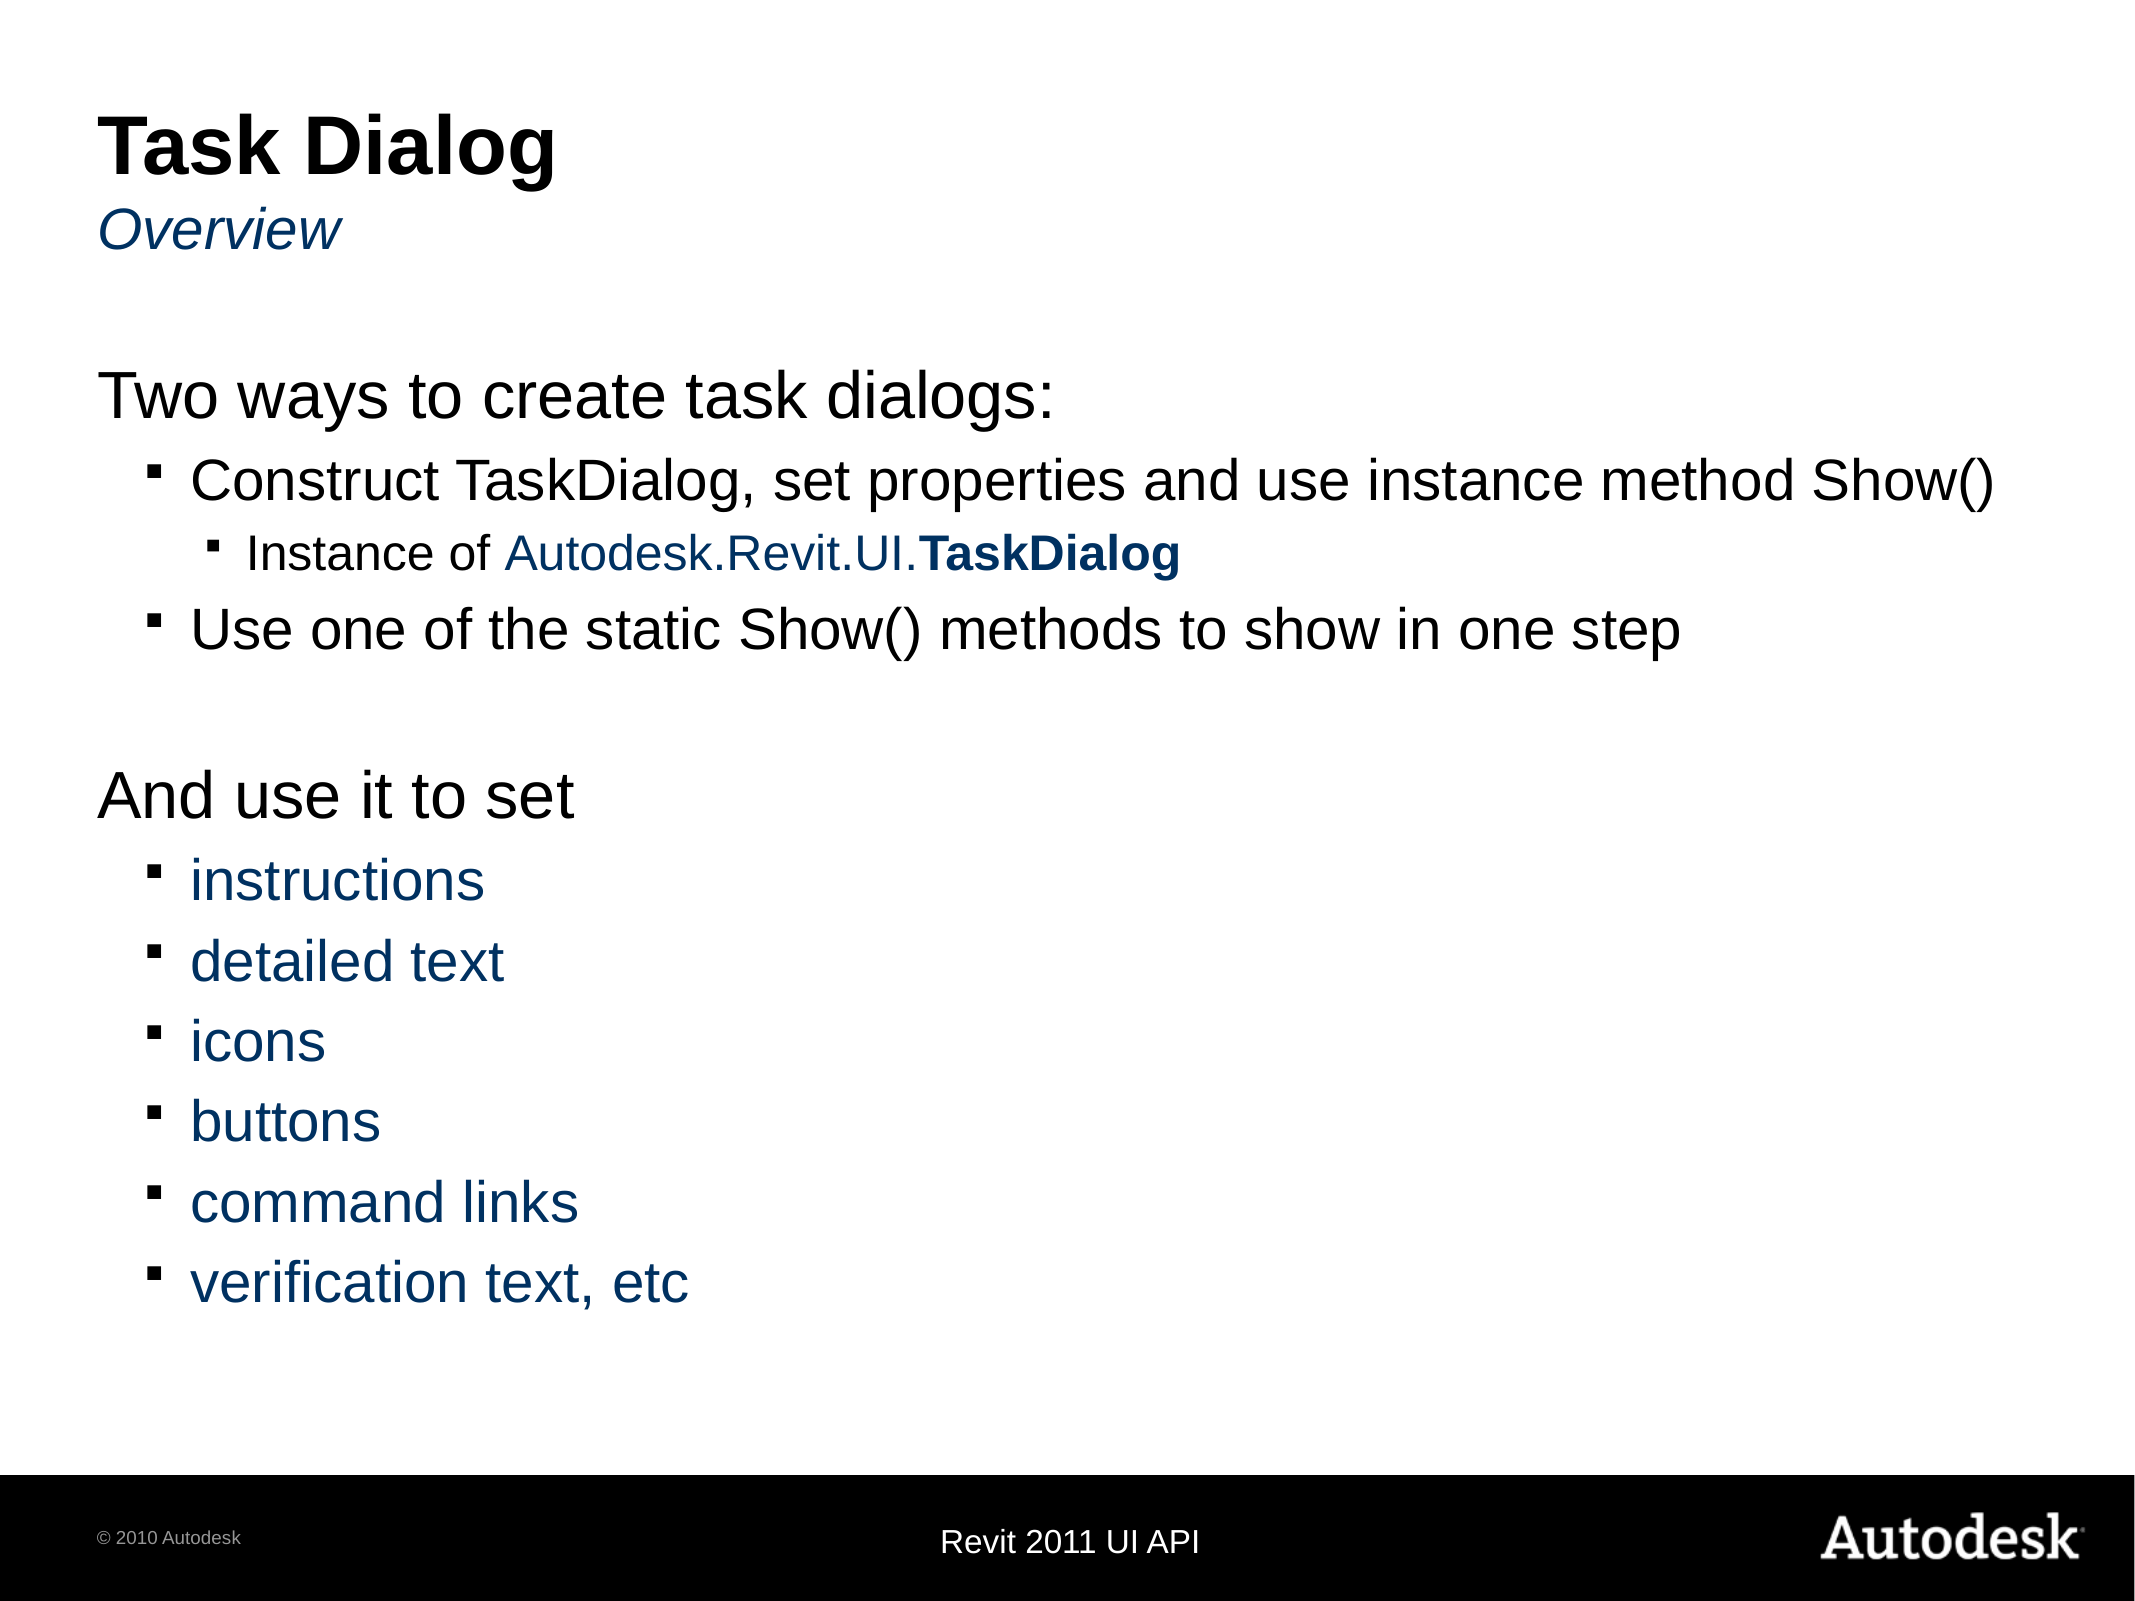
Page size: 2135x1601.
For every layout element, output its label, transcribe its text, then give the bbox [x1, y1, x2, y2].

list Two ways to create task dialogs: Construct TaskDialog, set properties and use instance method Show() Instance of Autodesk.Revit.UI.TaskDialog Use one of the static Show() methods to show in one step And use it to set instructions detailed text icons buttons command links verification text, etc [96, 351, 2028, 1452]
picture [0, 1475, 2135, 1601]
title Task Dialog Overview [96, 59, 2028, 293]
